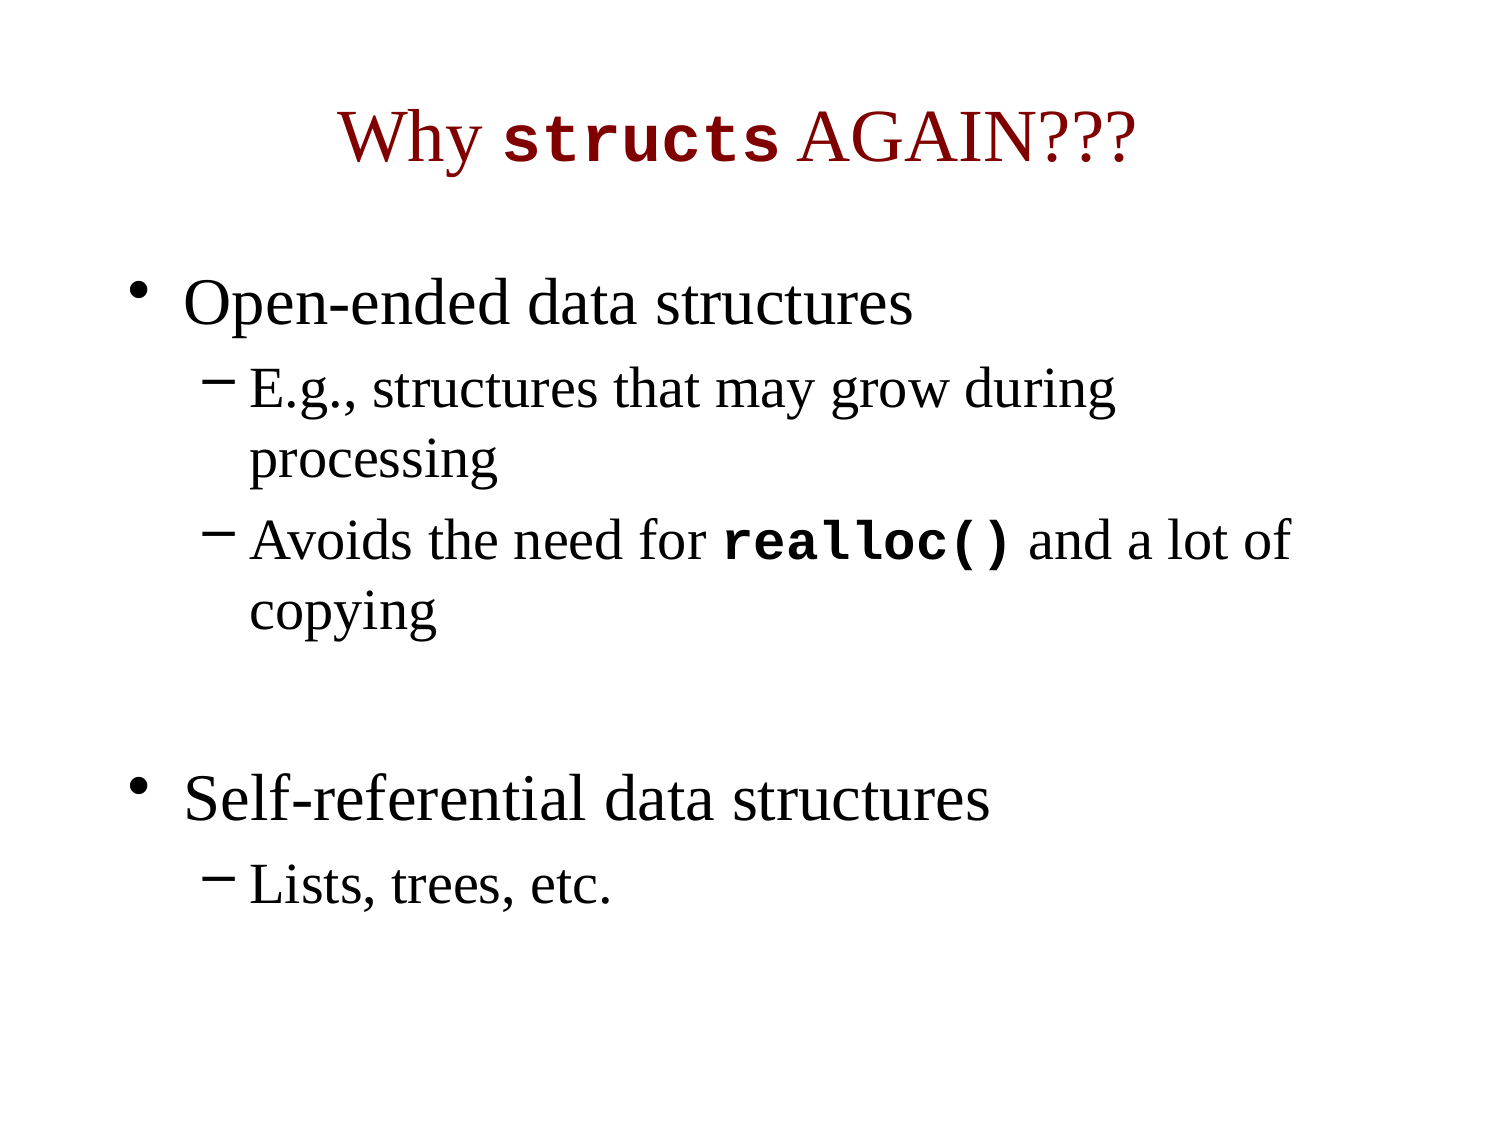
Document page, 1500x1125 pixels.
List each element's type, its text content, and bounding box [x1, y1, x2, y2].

title Why structs AGAIN??? [99, 49, 1376, 213]
list Open-ended data structures E.g., structures that may grow during processing Avoids the need for realloc() and a lot of copying Self-referential data structures Lists, trees, etc. [112, 249, 1388, 1013]
